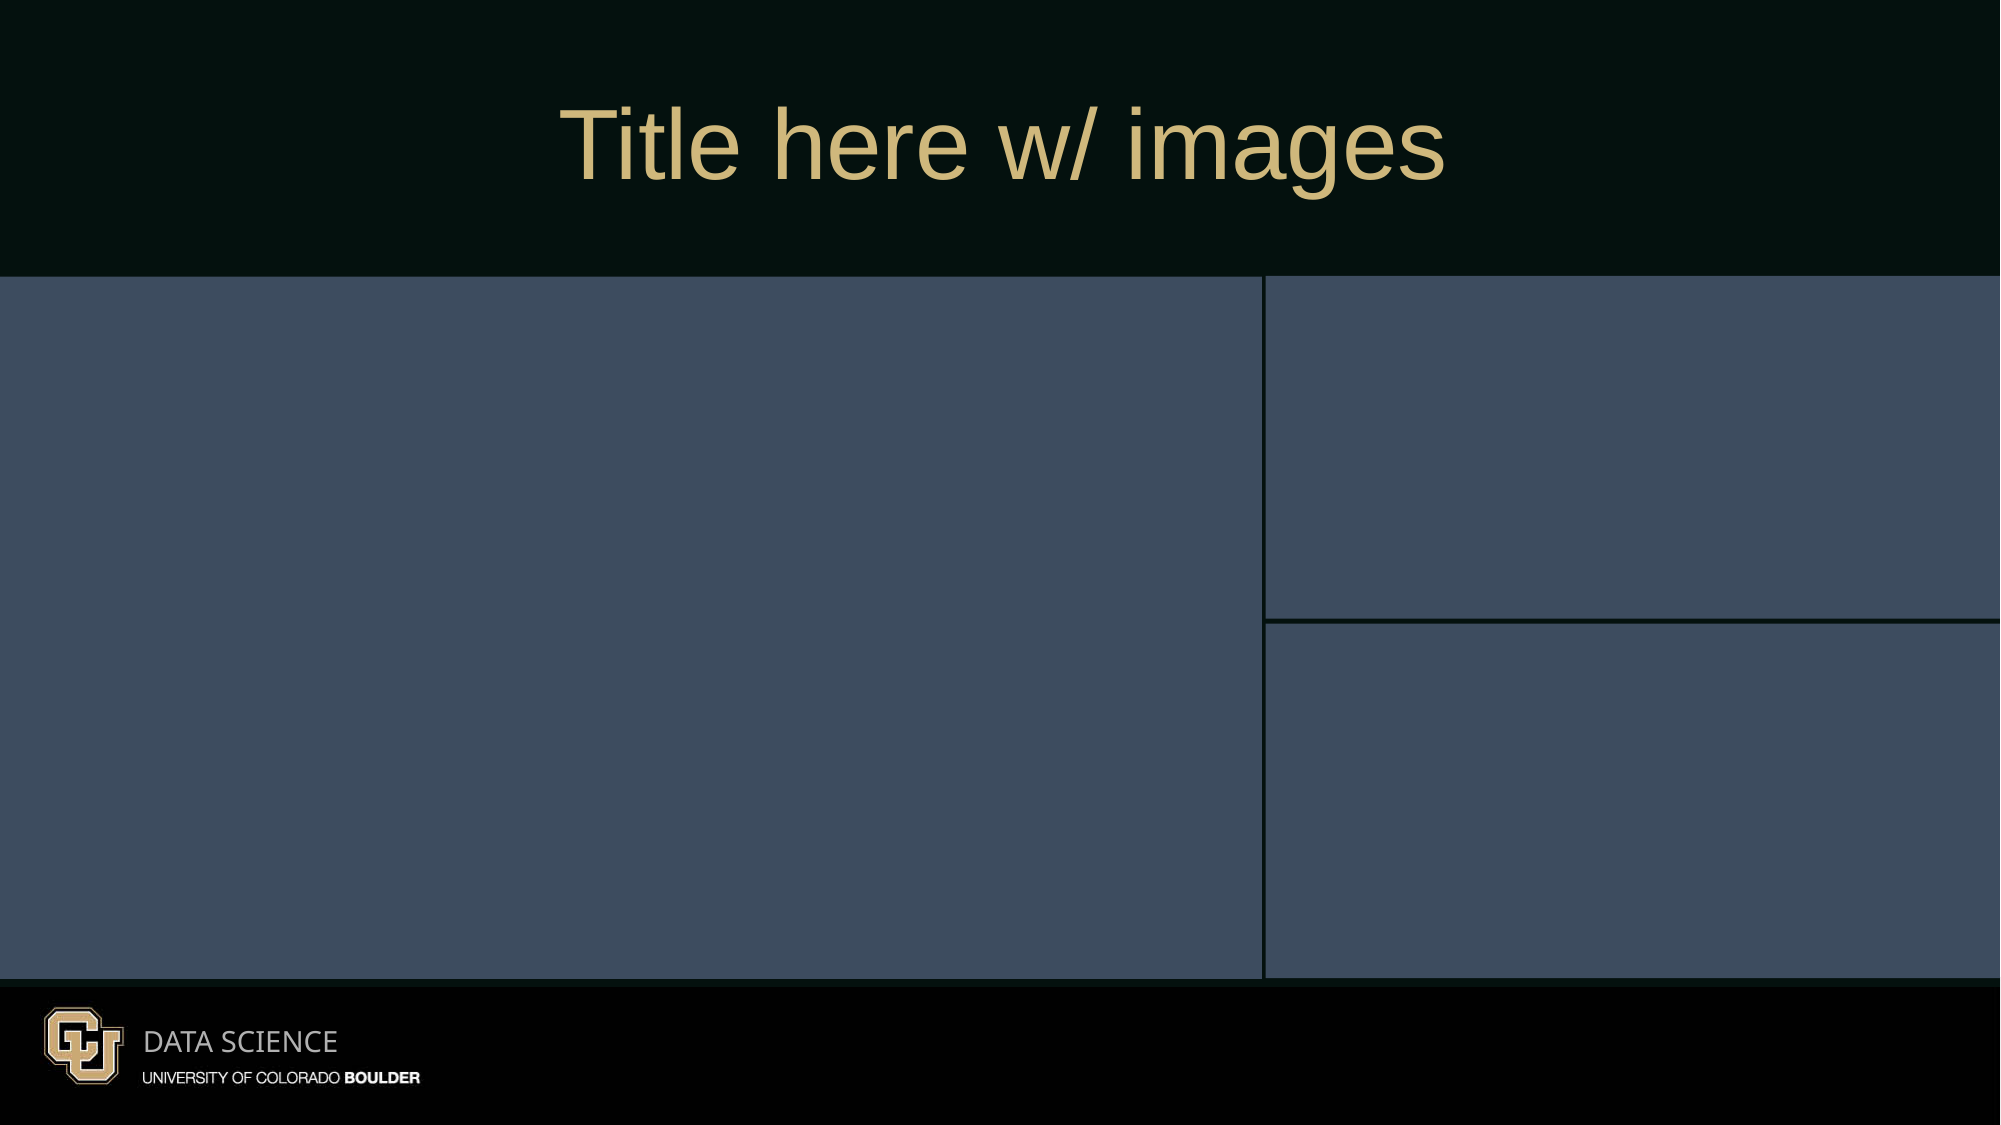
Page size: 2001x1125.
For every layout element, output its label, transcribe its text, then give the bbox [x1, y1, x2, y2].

text_box [1265, 275, 2000, 619]
text_box DATA SCIENCE [128, 1015, 618, 1066]
text_box Title here w/ images [55, 72, 1952, 207]
picture [0, 0, 2001, 1125]
text_box [0, 0, 2000, 987]
text_box [0, 276, 1262, 979]
text_box [1265, 623, 2000, 979]
